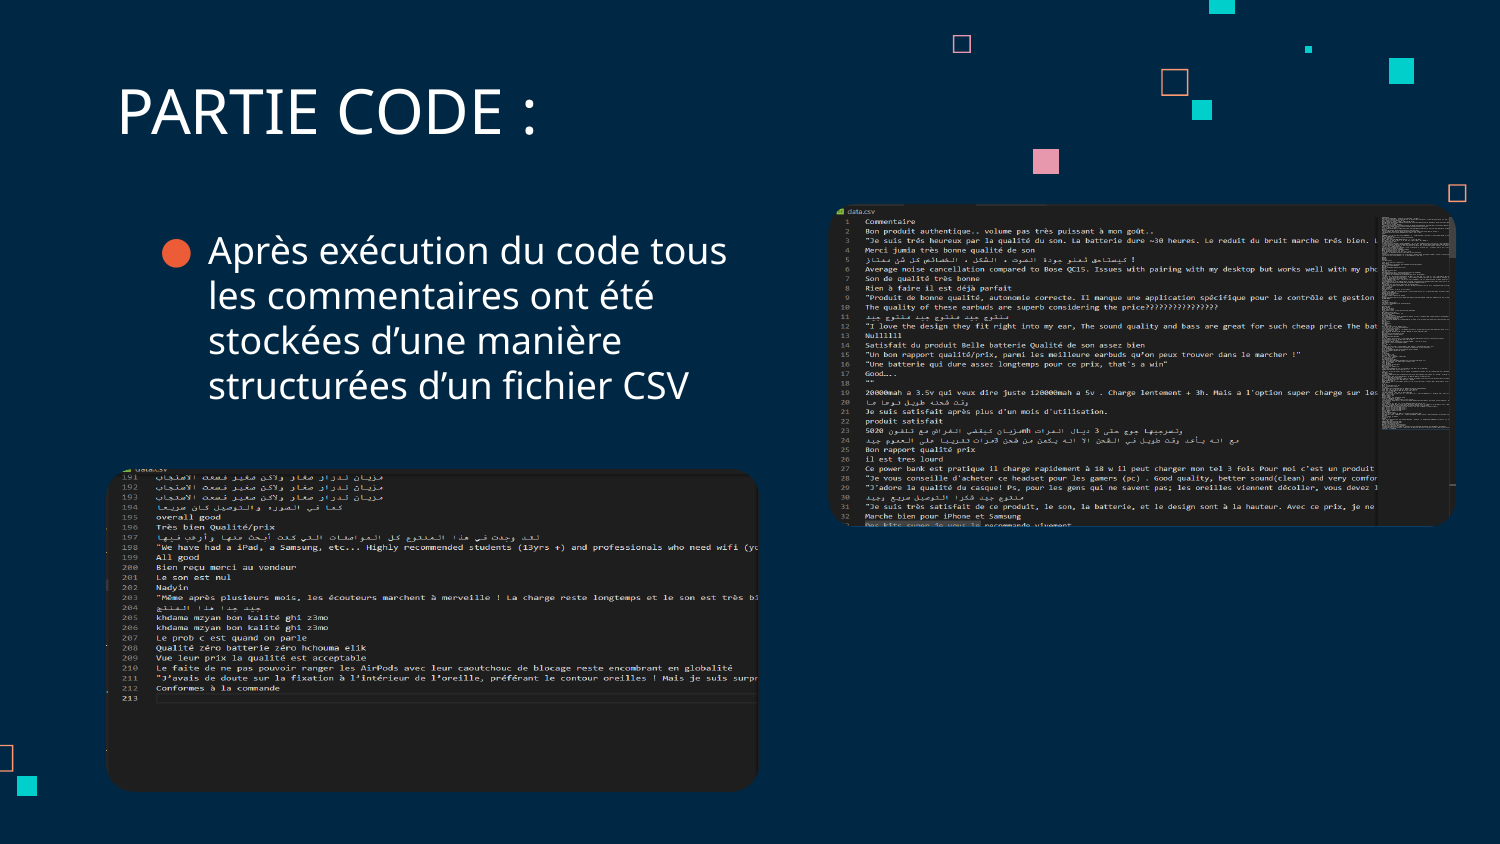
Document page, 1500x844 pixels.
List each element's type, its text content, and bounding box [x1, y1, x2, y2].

picture [105, 468, 760, 793]
title PARTIE CODE : [101, 67, 878, 163]
list Après exécution du code tous les commentaires ont été stockées d’une manière structurées d’un fichier CSV [118, 212, 760, 420]
picture [828, 203, 1457, 527]
